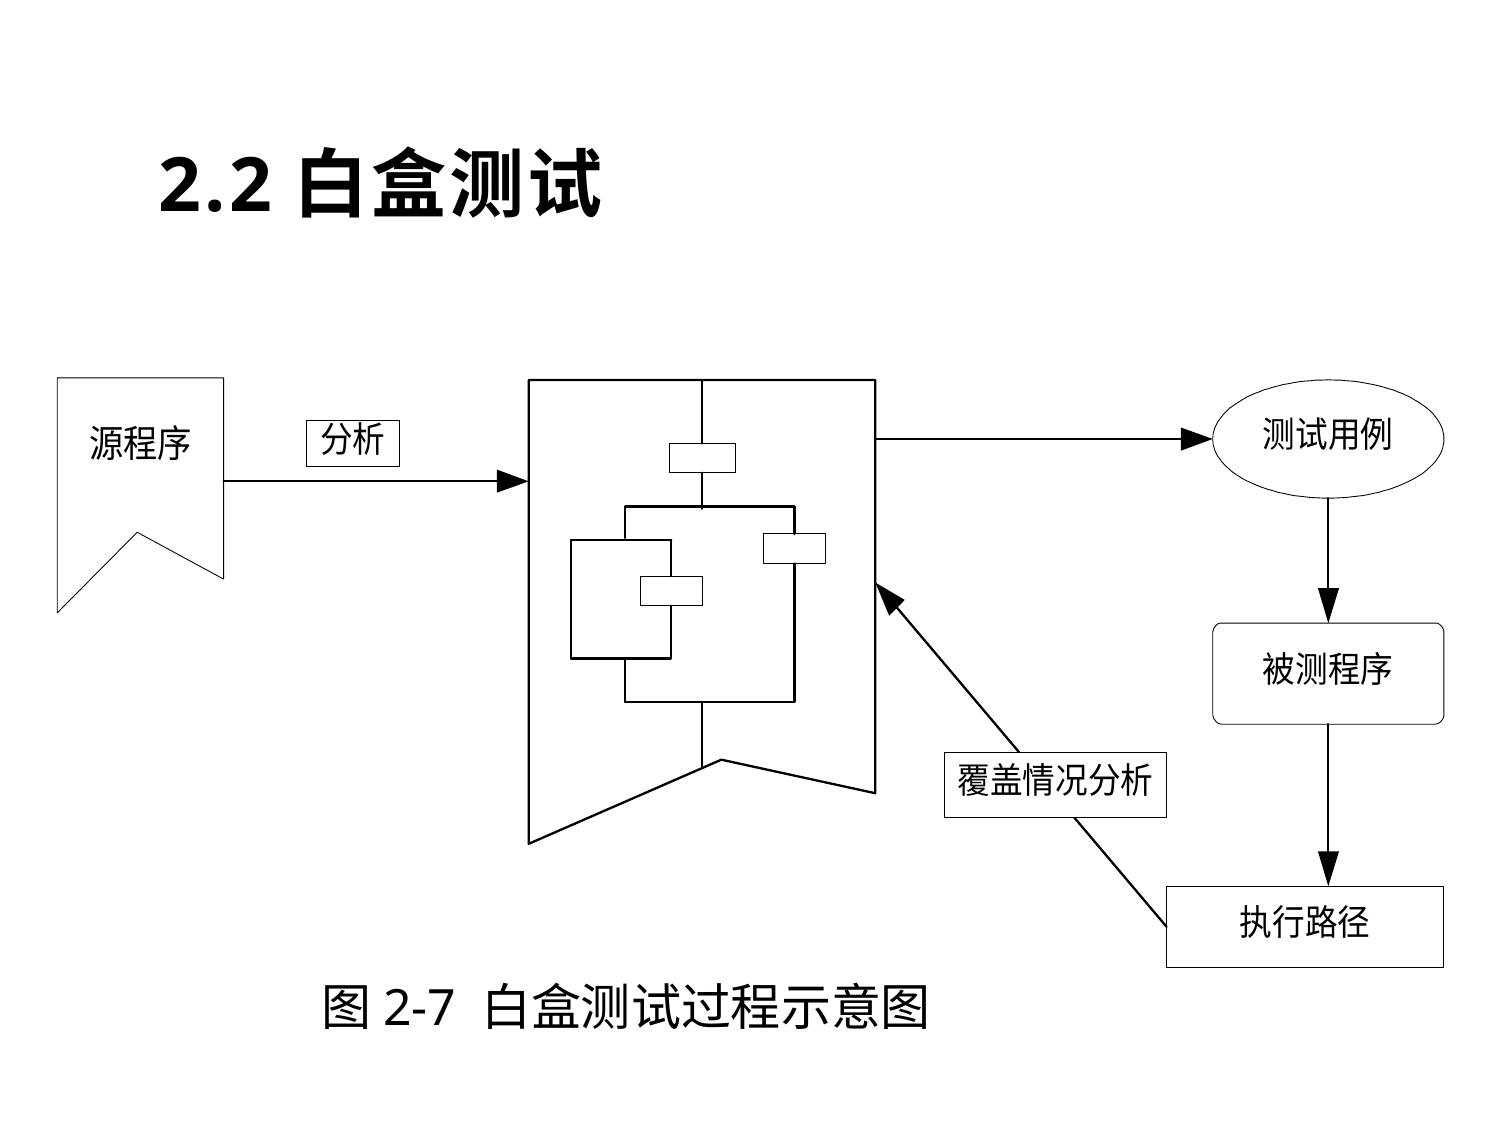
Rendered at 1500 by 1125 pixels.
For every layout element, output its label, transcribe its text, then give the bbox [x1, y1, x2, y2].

text_box 图2-7 白盒测试过程示意图 [262, 974, 1137, 1044]
list 2.2白盒测试 [98, 101, 1449, 373]
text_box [53, 373, 1449, 972]
